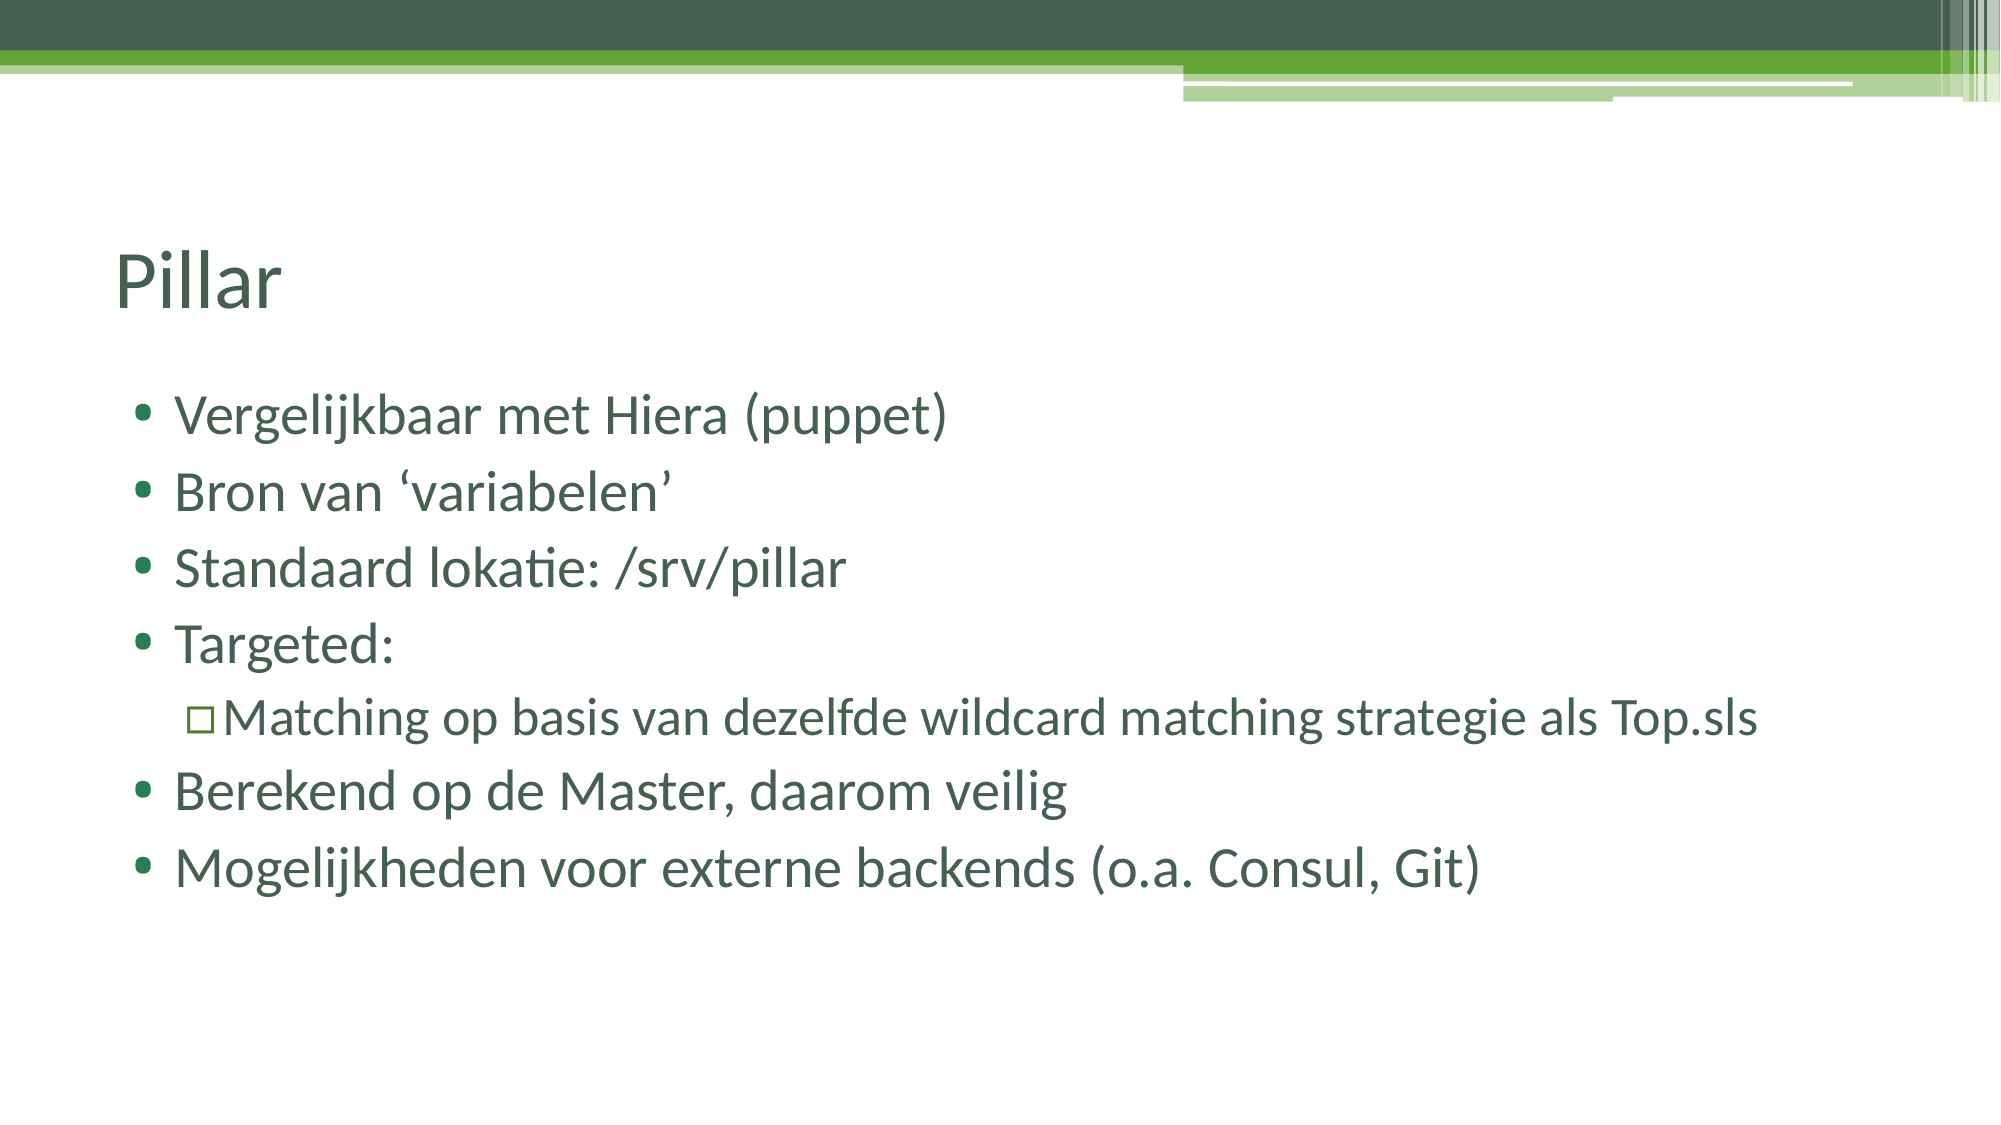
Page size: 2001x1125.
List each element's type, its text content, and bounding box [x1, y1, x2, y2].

list Vergelijkbaar met Hiera (puppet) Bron van ‘variabelen’ Standaard lokatie: /srv/pillar Targeted: Matching op basis van dezelfde wildcard matching strategie als Top.sls Berekend op de Master, daarom veilig Mogelijkheden voor externe backends (o.a. Consul, Git) [99, 368, 1900, 1079]
title Pillar [99, 187, 1900, 363]
